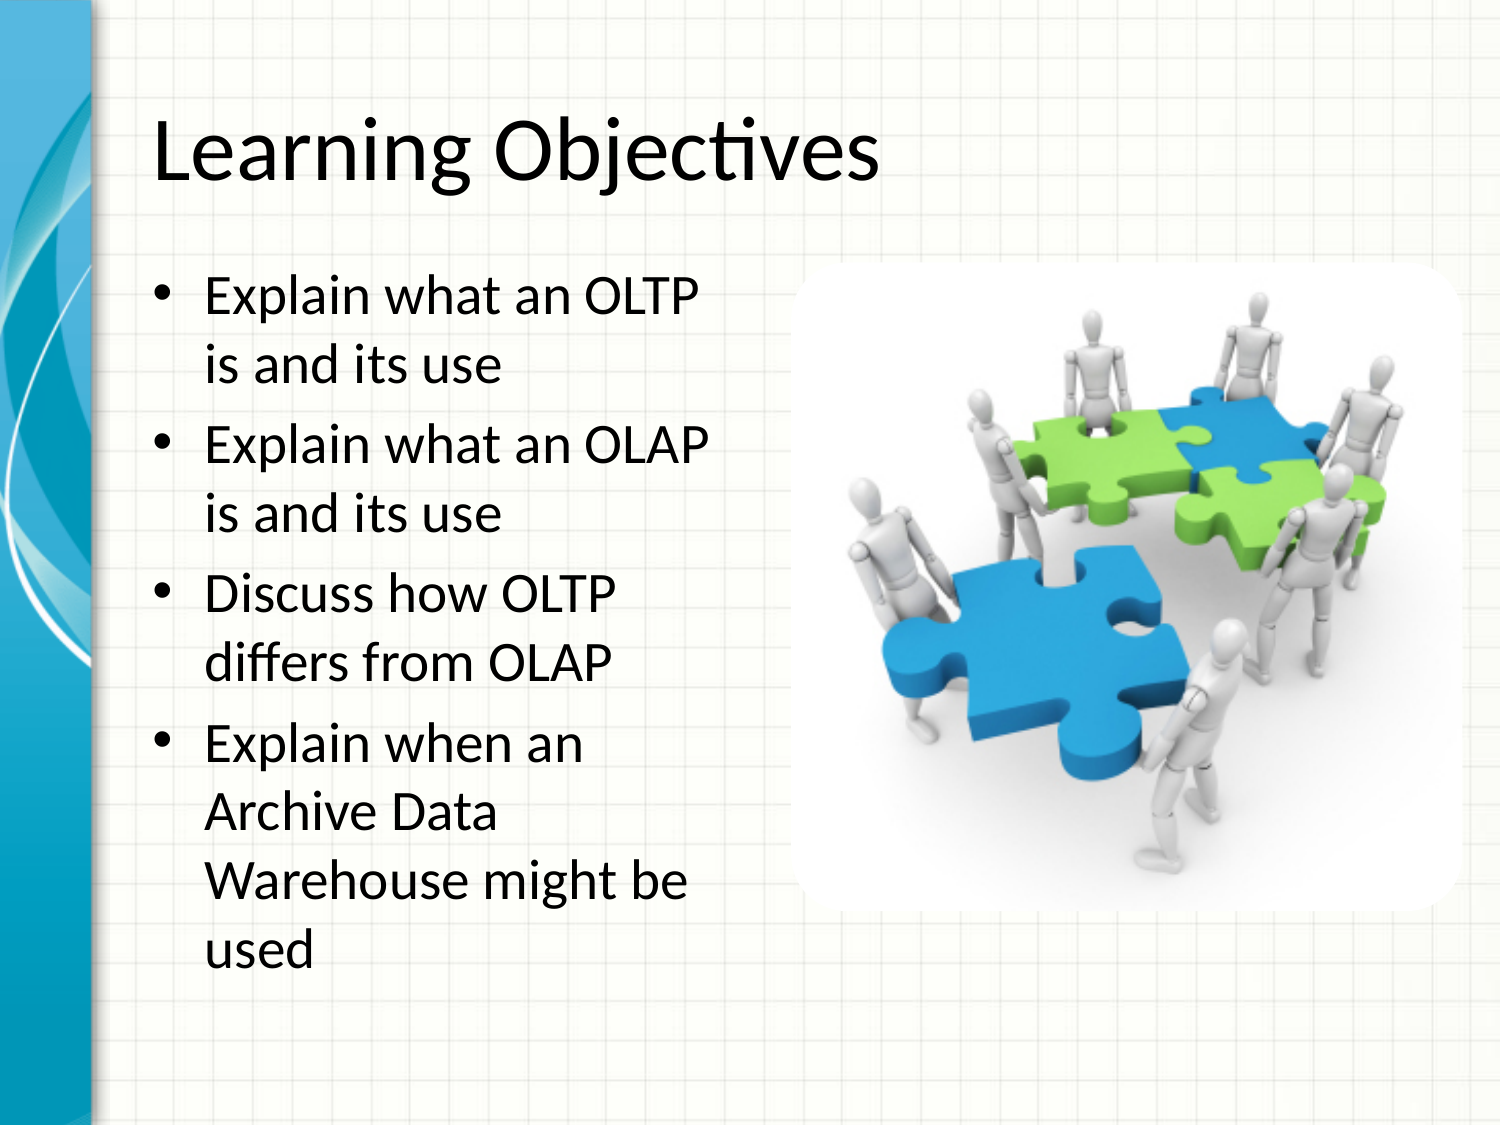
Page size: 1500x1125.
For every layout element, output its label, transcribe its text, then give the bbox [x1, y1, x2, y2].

list Explain what an OLTP is and its use Explain what an OLAP is and its use Discuss how OLTP differs from OLAP Explain when an Archive Data Warehouse might be used [137, 249, 750, 993]
picture [0, 0, 1500, 1125]
title Learning Objectives [137, 50, 1463, 238]
